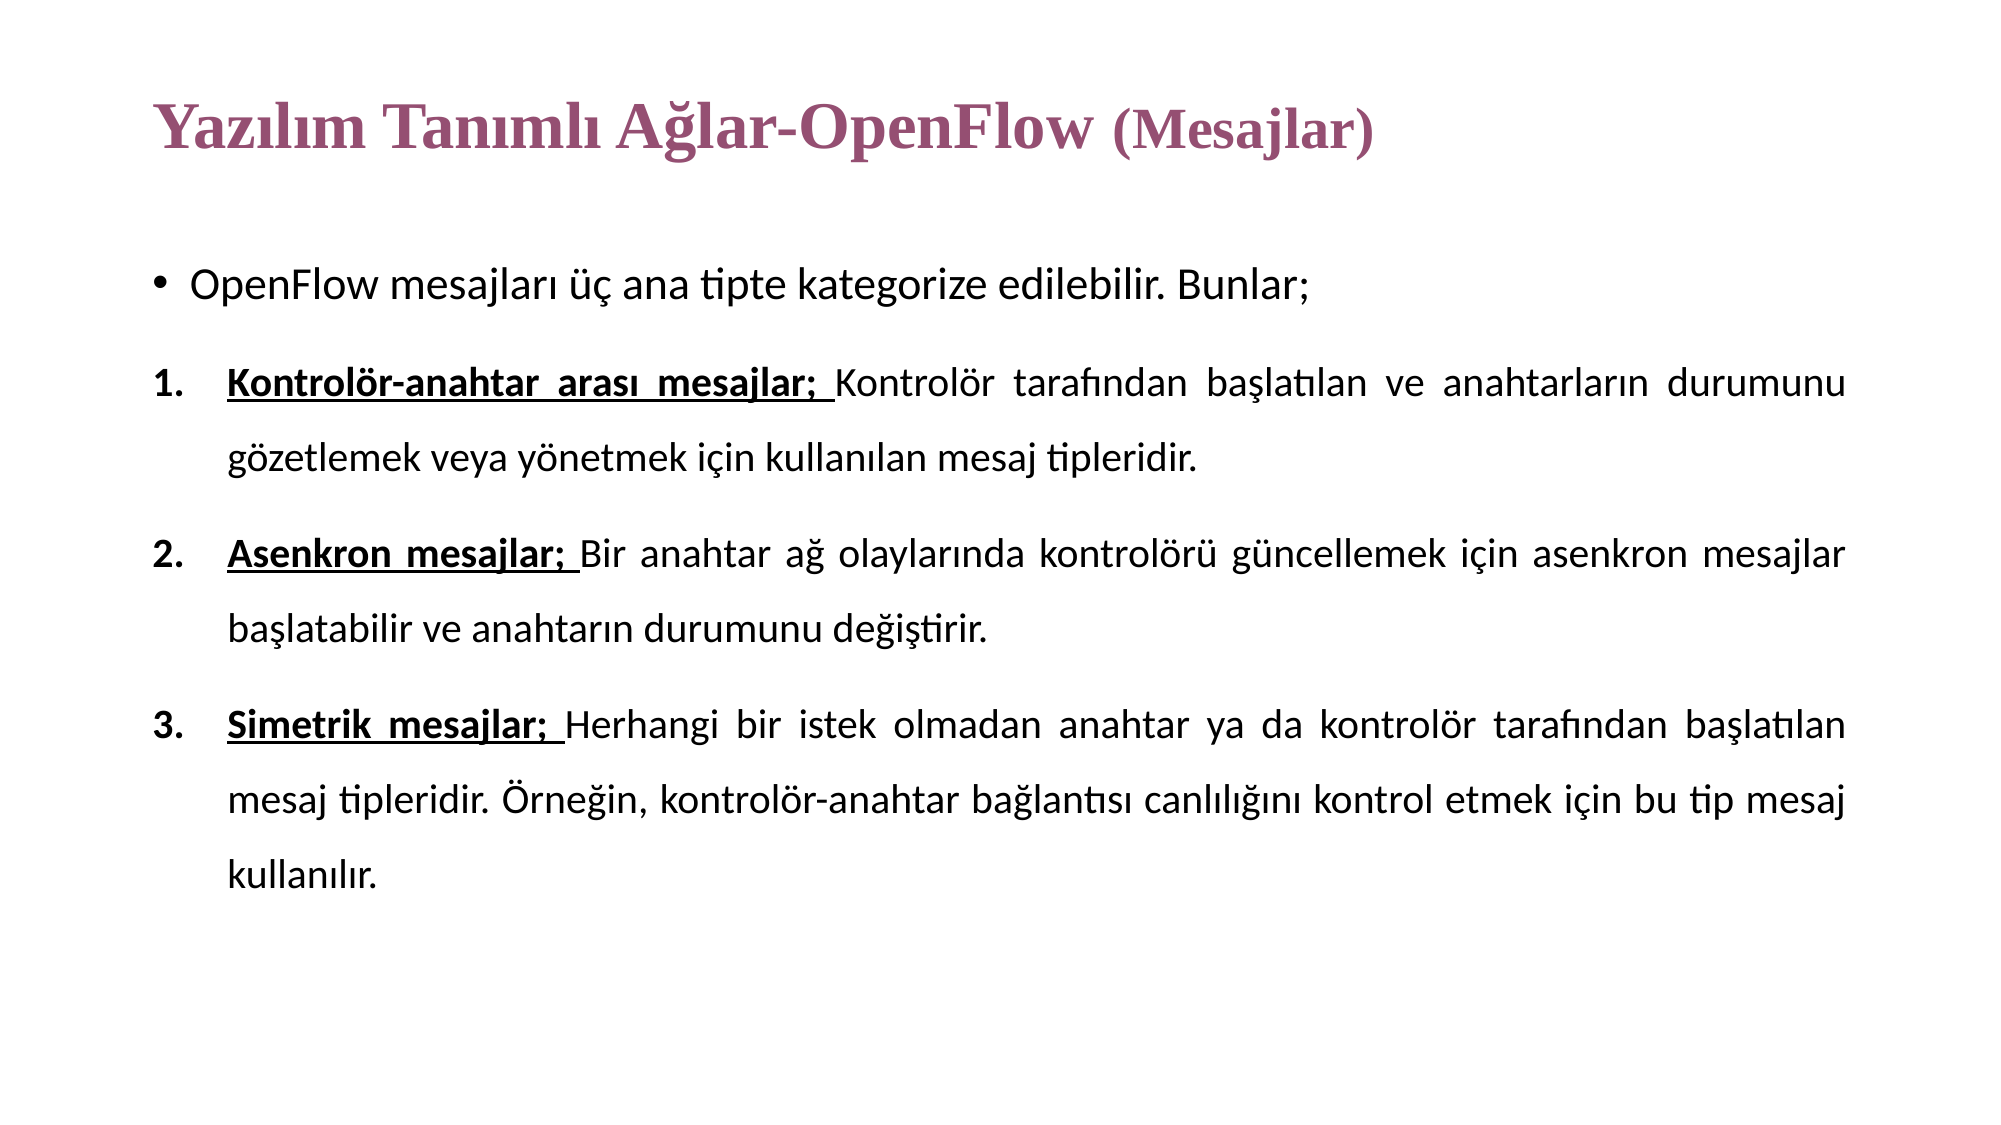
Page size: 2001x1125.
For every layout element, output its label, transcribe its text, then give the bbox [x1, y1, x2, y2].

title Yazılım Tanımlı Ağlar-OpenFlow (Mesajlar) [137, 59, 1863, 195]
list OpenFlow mesajları üç ana tipte kategorize edilebilir. Bunlar; Kontrolör-anahtar arası mesajlar; Kontrolör tarafından başlatılan ve anahtarların durumunu gözetlemek veya yönetmek için kullanılan mesaj tipleridir. Asenkron mesajlar; Bir anahtar ağ olaylarında kontrolörü güncellemek için asenkron mesajlar başlatabilir ve anahtarın durumunu değiştirir. Simetrik mesajlar; Herhangi bir istek olmadan anahtar ya da kontrolör tarafından başlatılan mesaj tipleridir. Örneğin, kontrolör-anahtar bağlantısı canlılığını kontrol etmek için bu tip mesaj kullanılır. [137, 218, 1863, 1090]
